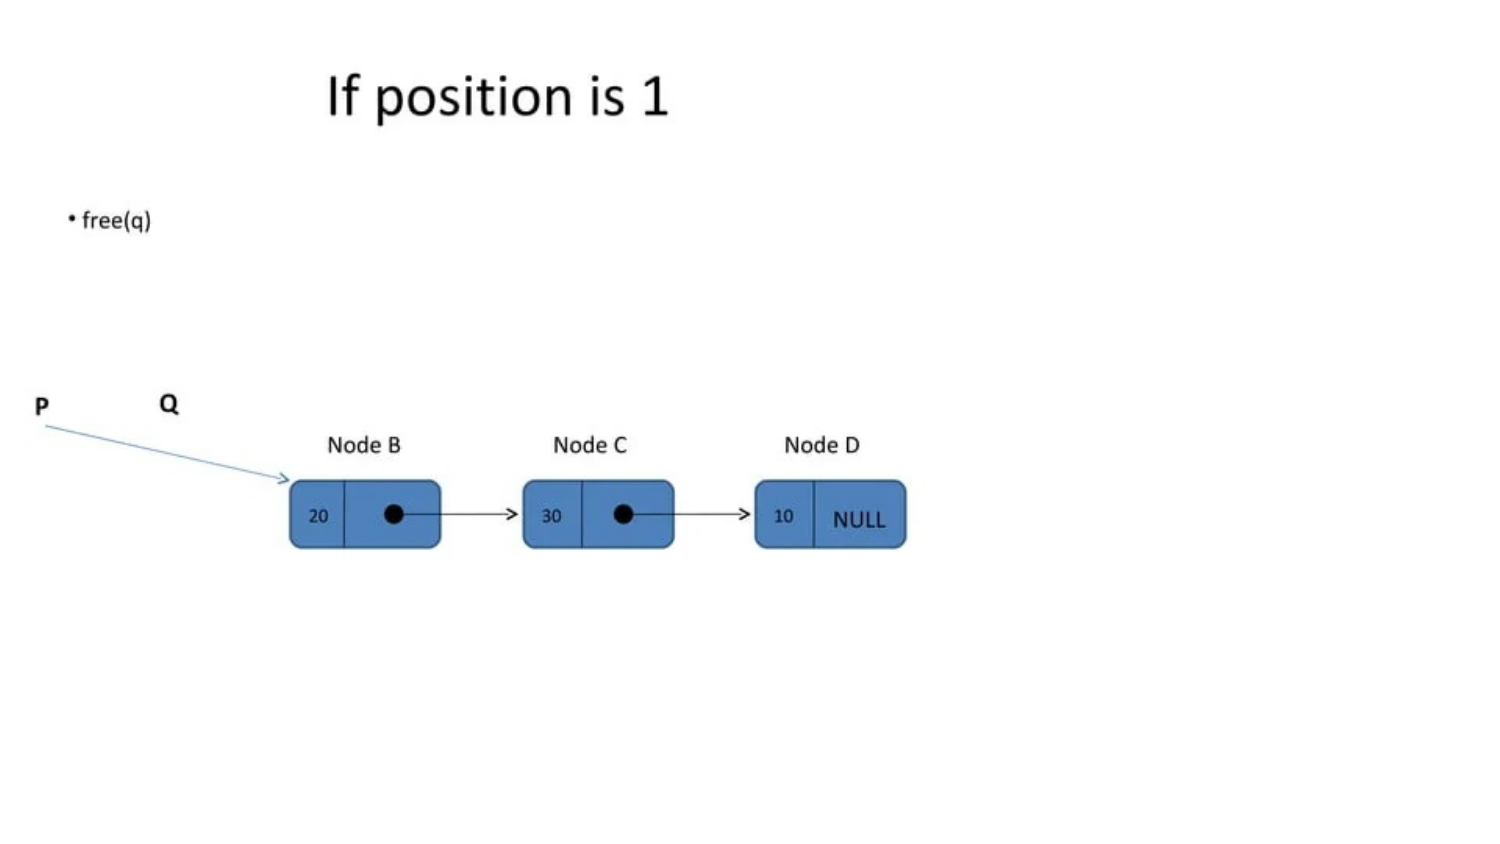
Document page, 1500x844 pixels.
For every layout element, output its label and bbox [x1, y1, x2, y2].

picture [0, 0, 997, 748]
